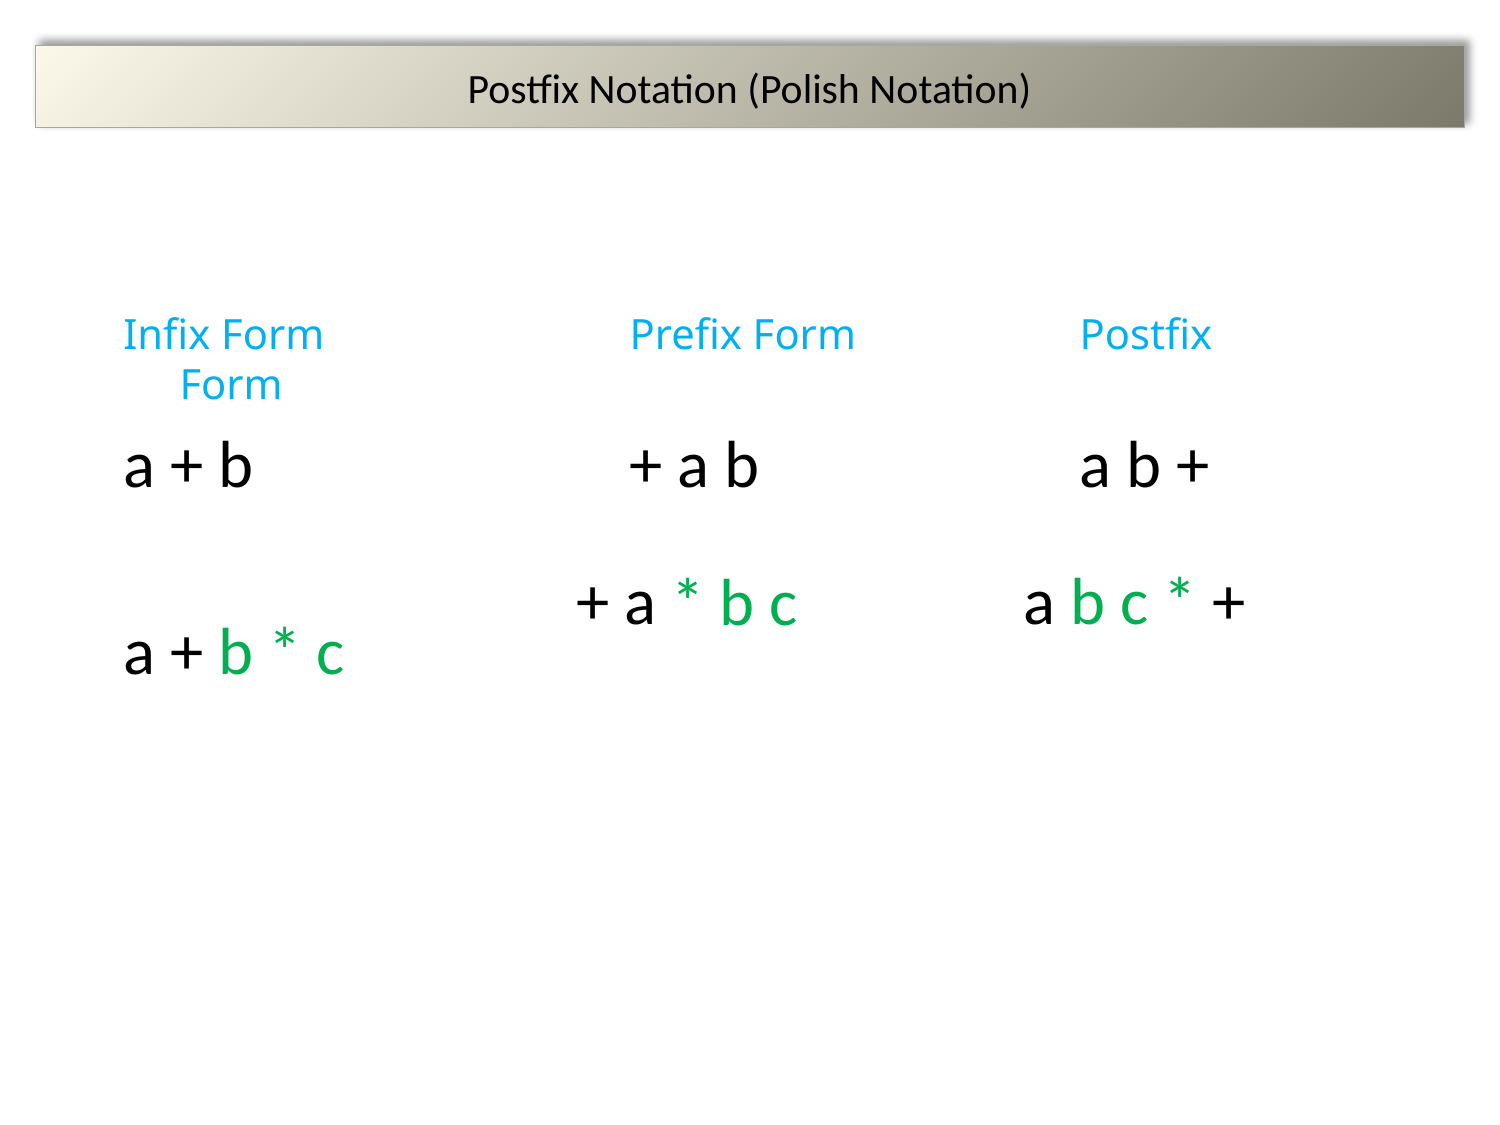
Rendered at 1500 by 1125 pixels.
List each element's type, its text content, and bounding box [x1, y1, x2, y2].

text_box * b c [656, 551, 813, 647]
text_box Infix Form Prefix Form Postfix Form a + b + a b a b + a + b * c [108, 299, 1341, 900]
text_box + a [561, 550, 672, 645]
text_box a b c * + [1009, 550, 1261, 645]
title Postfix Notation (Polish Notation) [35, 45, 1465, 128]
